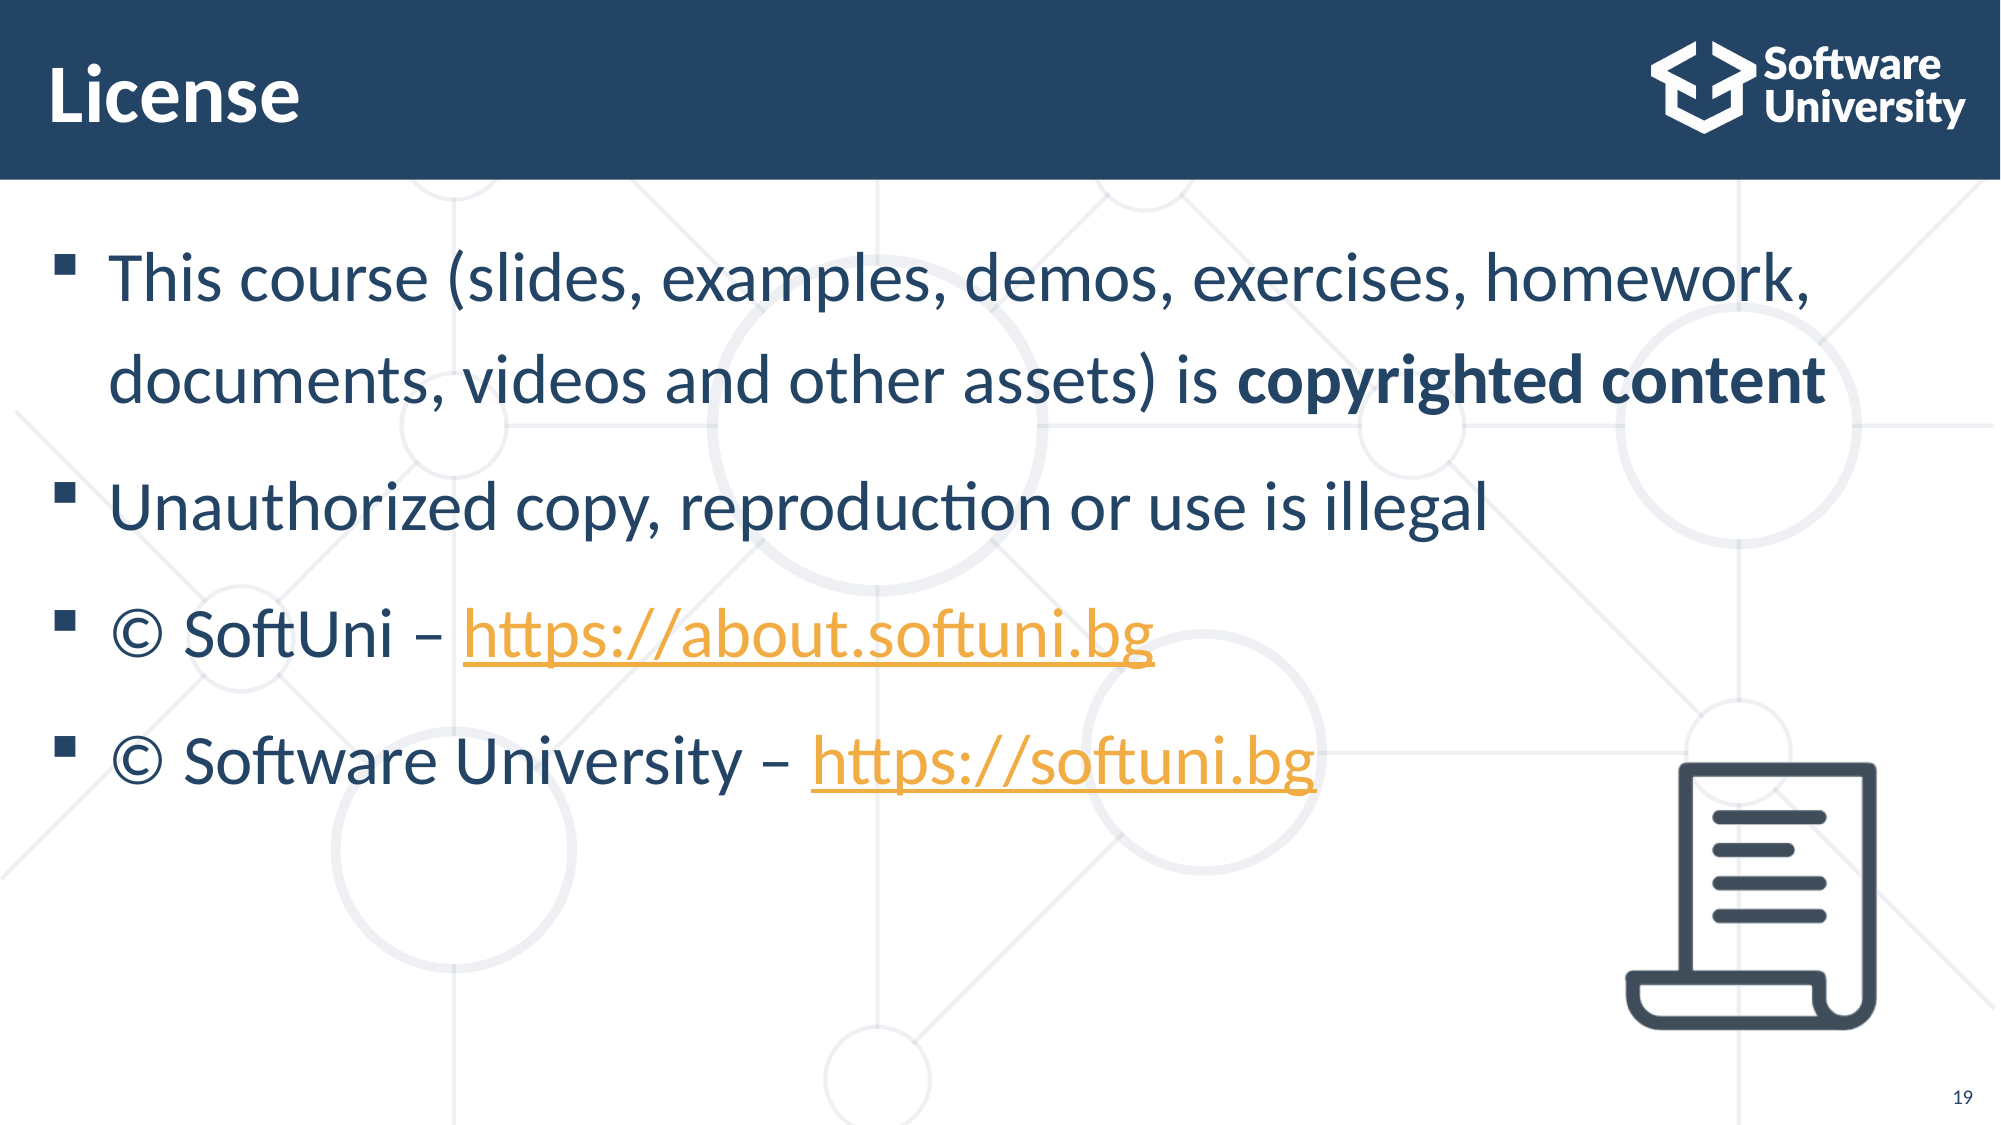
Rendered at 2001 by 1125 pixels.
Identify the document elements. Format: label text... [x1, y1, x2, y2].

picture [1598, 728, 1916, 1065]
title License [31, 16, 1625, 162]
picture [1651, 41, 1966, 134]
list This course (slides, examples, demos, exercises, homework, documents, videos and other assets) is copyrighted content Unauthorized copy, reproduction or use is illegal © SoftUni – https://about.softuni.bg © Software University – https://softuni.bg [31, 208, 1970, 1104]
slide_number 19 [1927, 1067, 1989, 1117]
